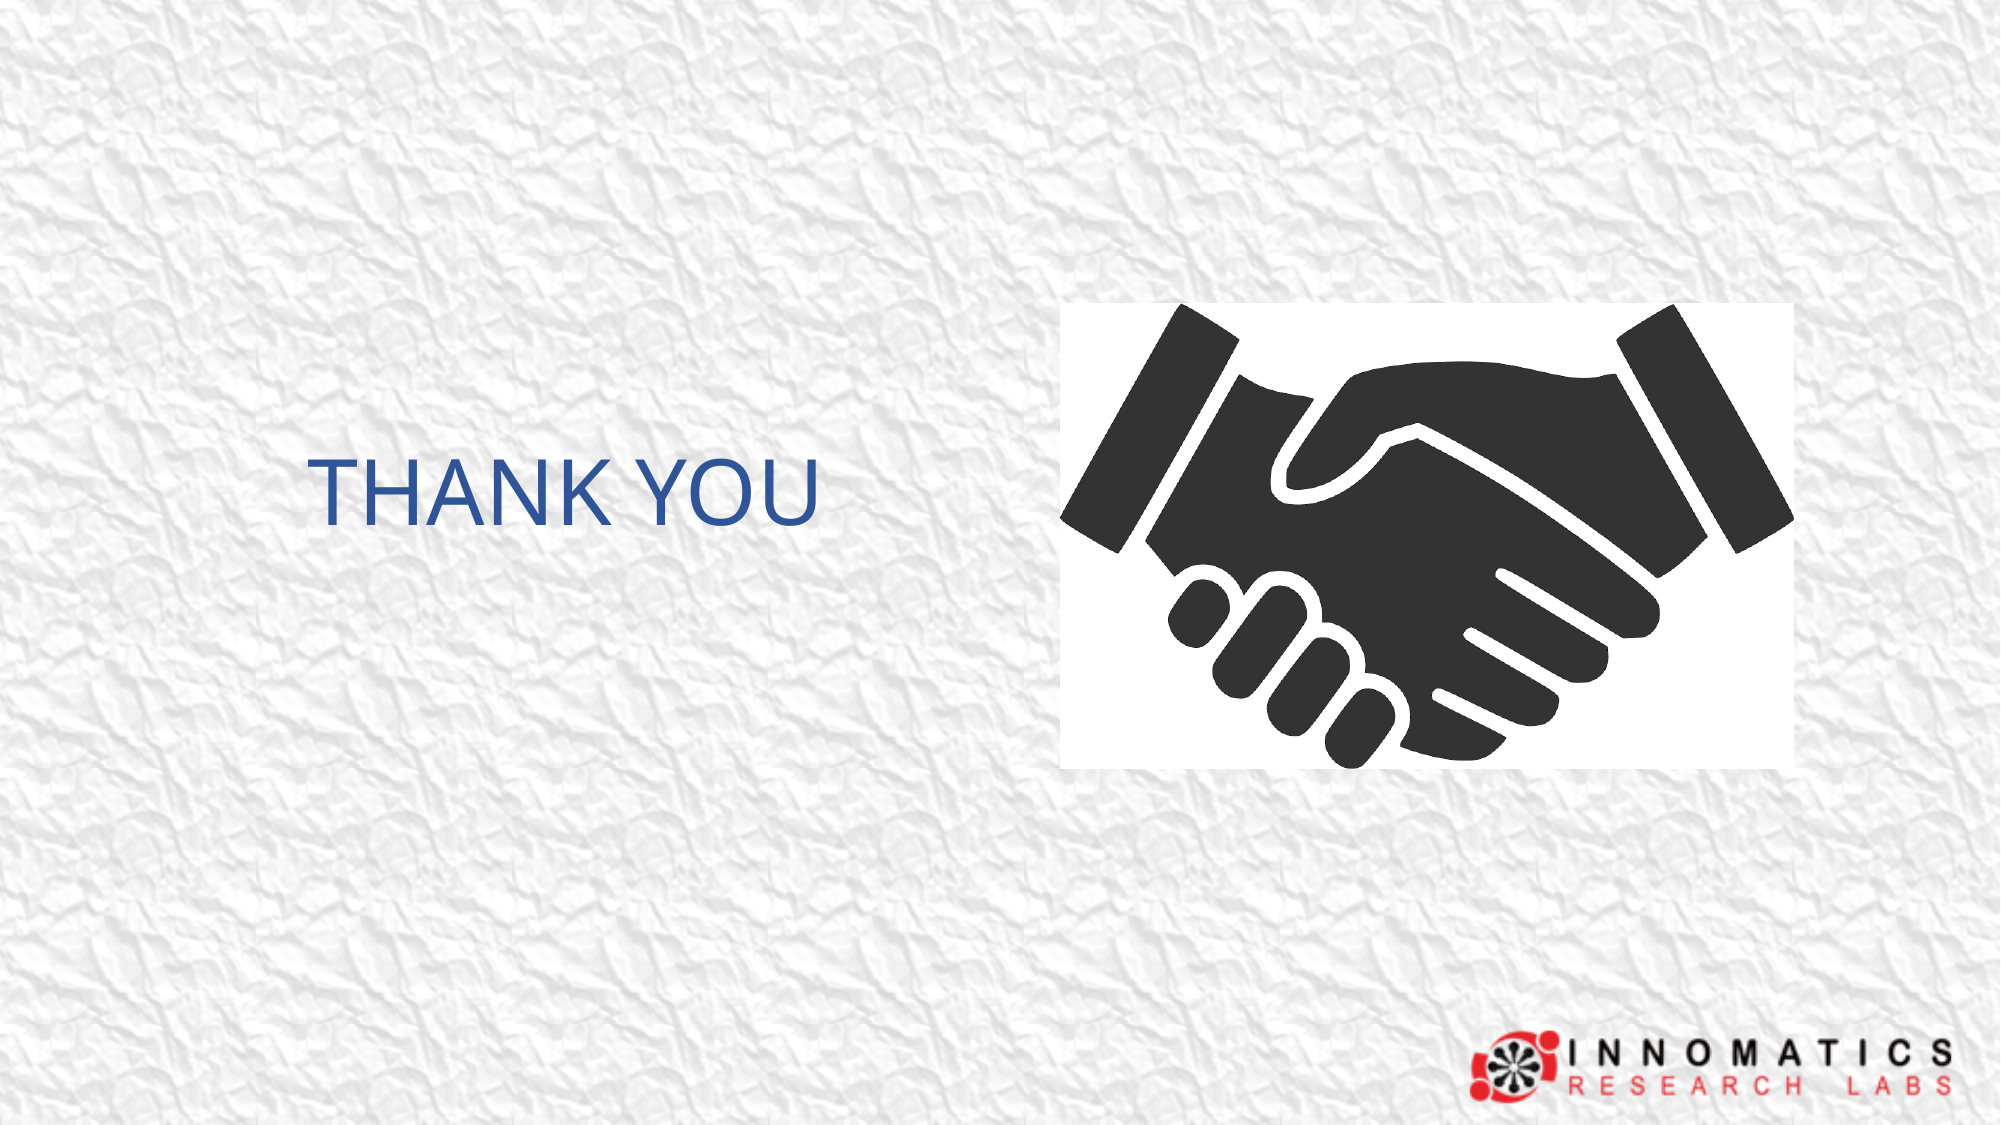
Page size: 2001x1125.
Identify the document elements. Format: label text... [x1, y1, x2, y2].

picture [1060, 303, 1794, 769]
text_box THANK YOU [265, 425, 867, 647]
picture [1445, 1014, 1975, 1125]
